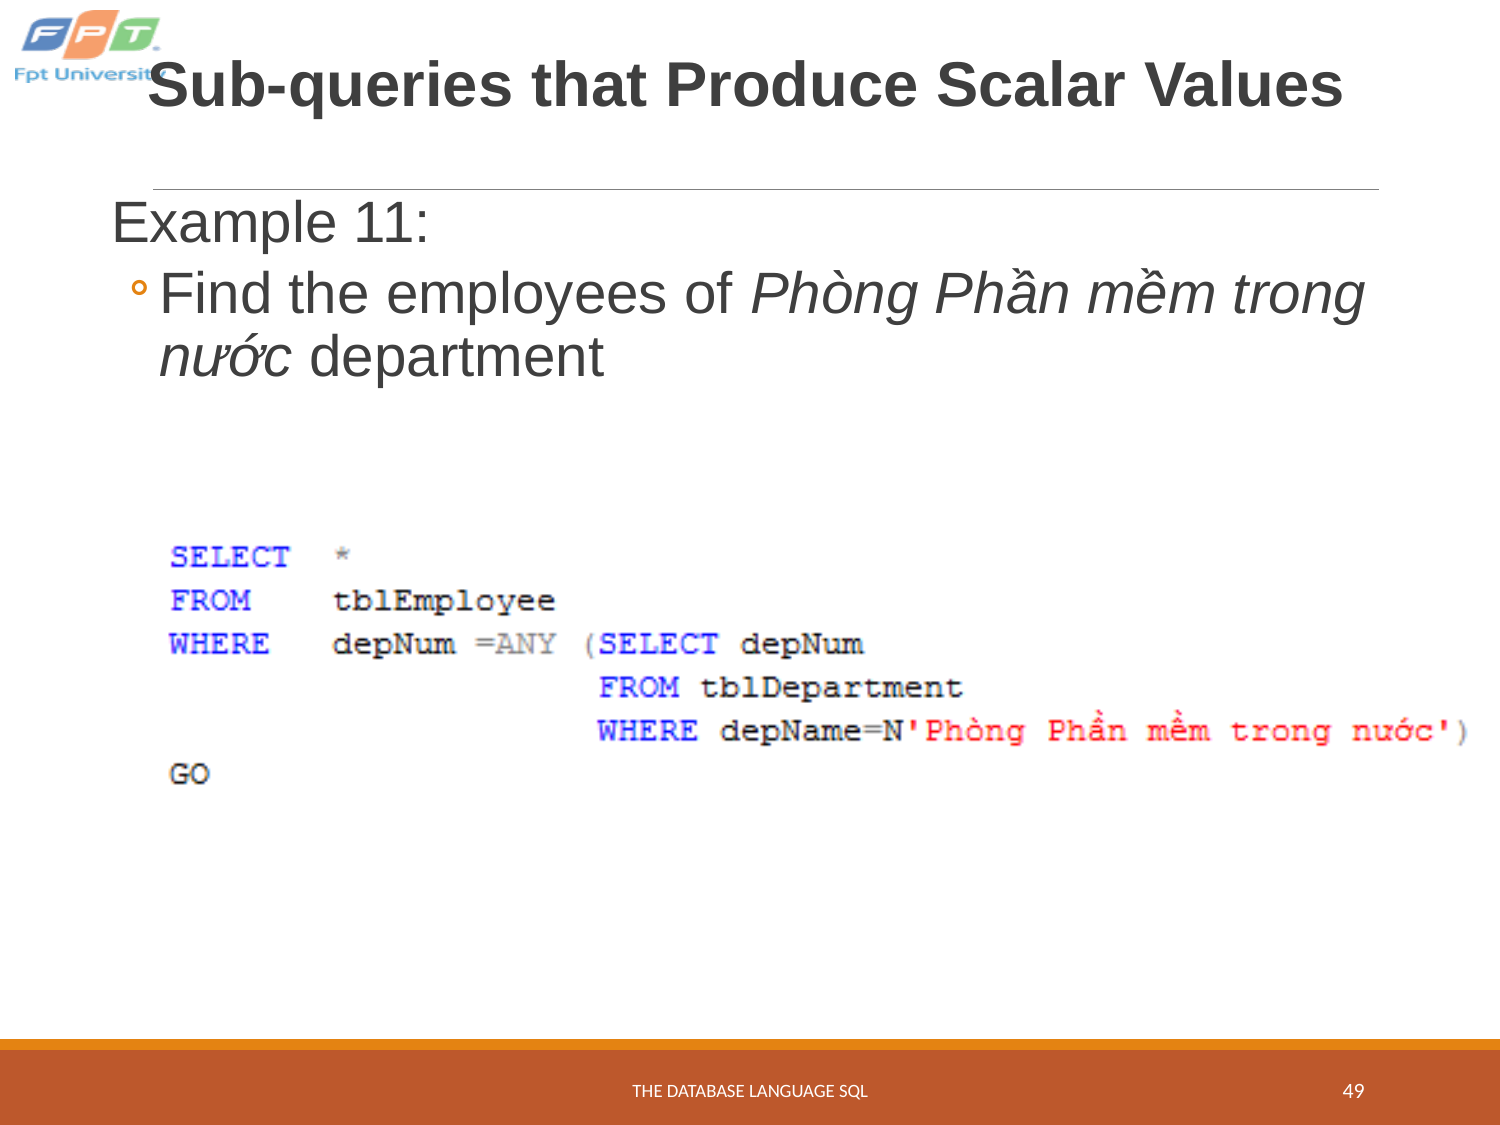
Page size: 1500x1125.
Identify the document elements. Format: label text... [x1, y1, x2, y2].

footer THE DATABASE LANGUAGE SQL [453, 1059, 1047, 1120]
picture [162, 537, 1473, 801]
list Example 11: Find the employees of Phòng Phần mềm trong nước department [96, 185, 1399, 1017]
slide_number 49 [1218, 1059, 1380, 1120]
title Sub-queries that Produce Scalar Values [96, 47, 1399, 185]
picture [15, 10, 166, 83]
